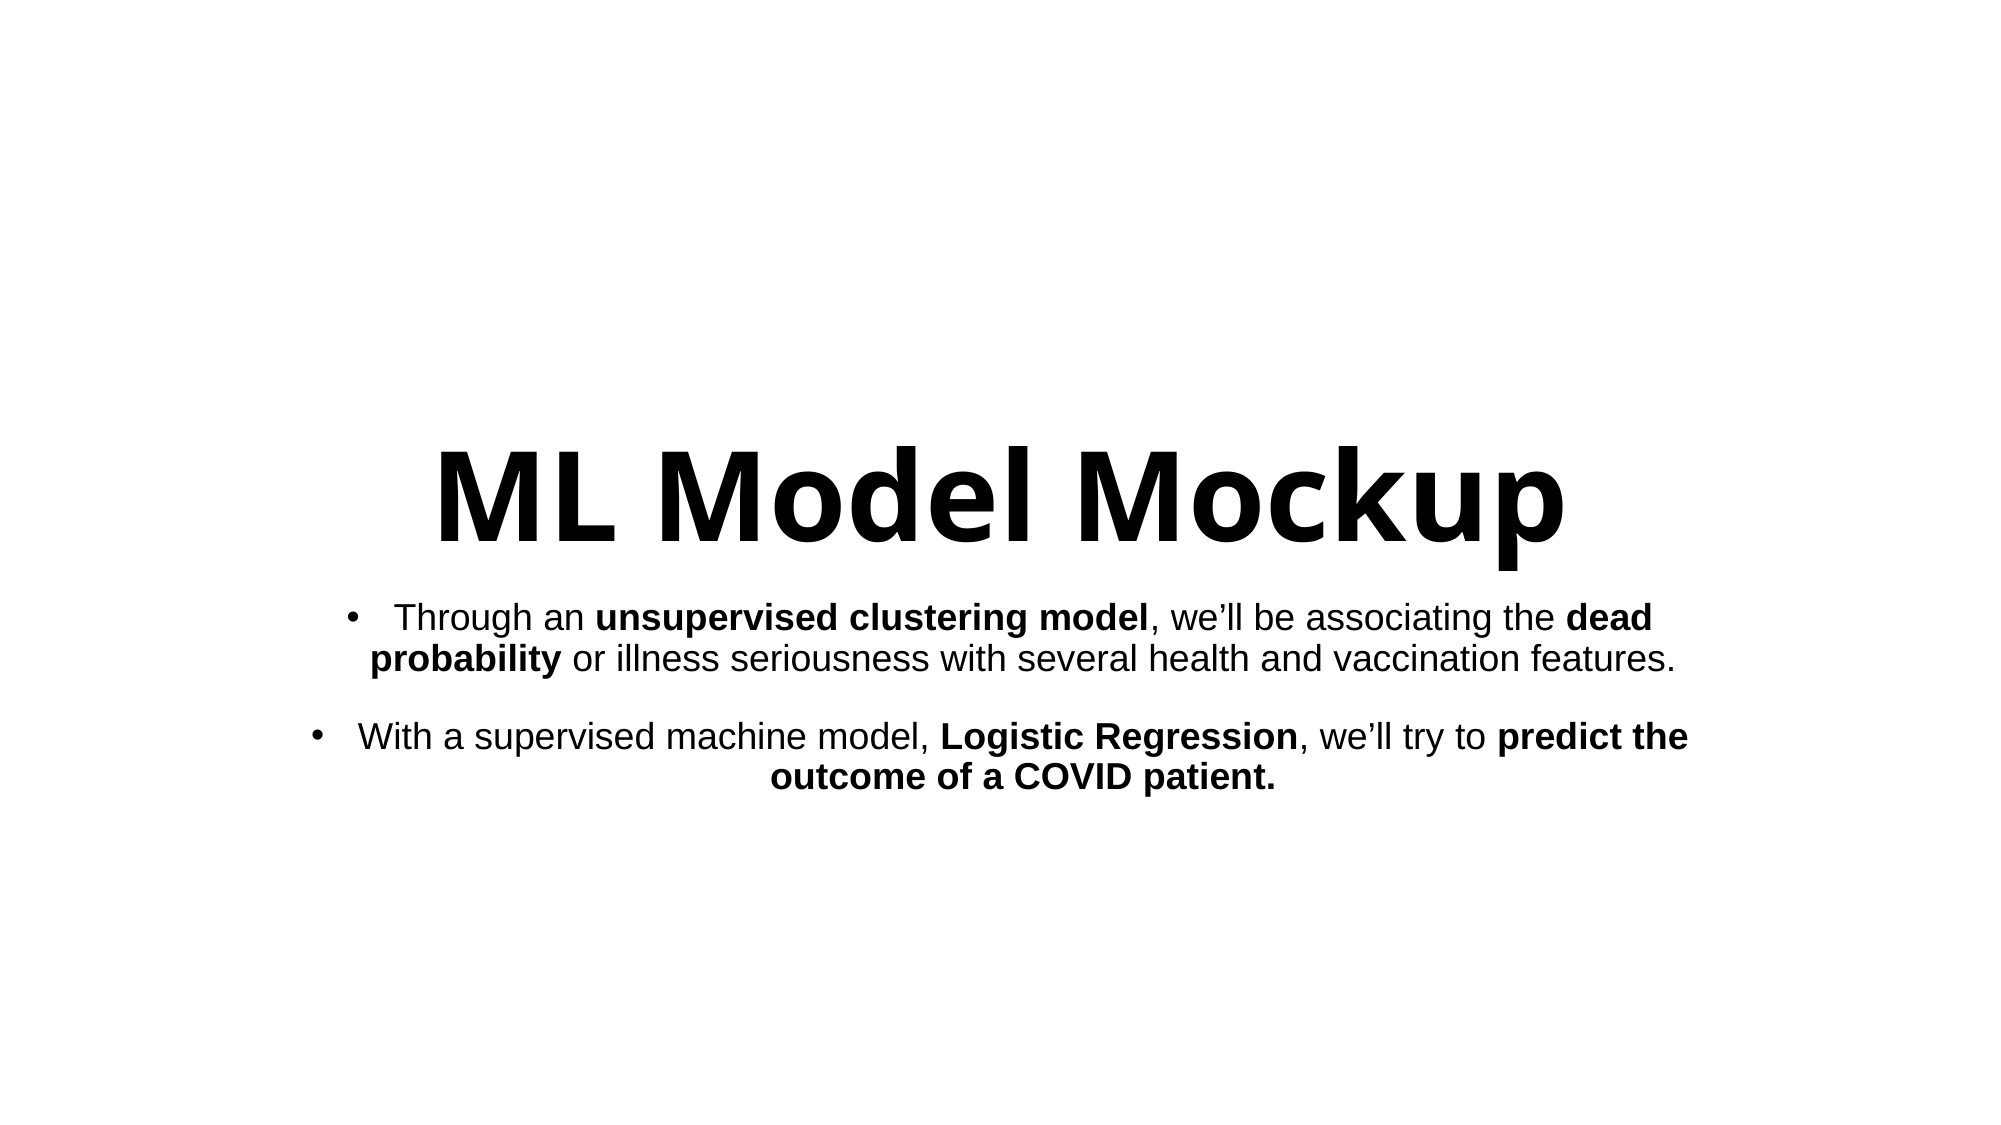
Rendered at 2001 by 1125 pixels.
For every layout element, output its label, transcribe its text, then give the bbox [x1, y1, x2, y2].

title ML Model Mockup [249, 184, 1750, 576]
subtitle Through an unsupervised clustering model, we’ll be associating the dead probability or illness seriousness with several health and vaccination features. With a supervised machine model, Logistic Regression, we’ll try to predict the outcome of a COVID patient. [249, 590, 1750, 863]
